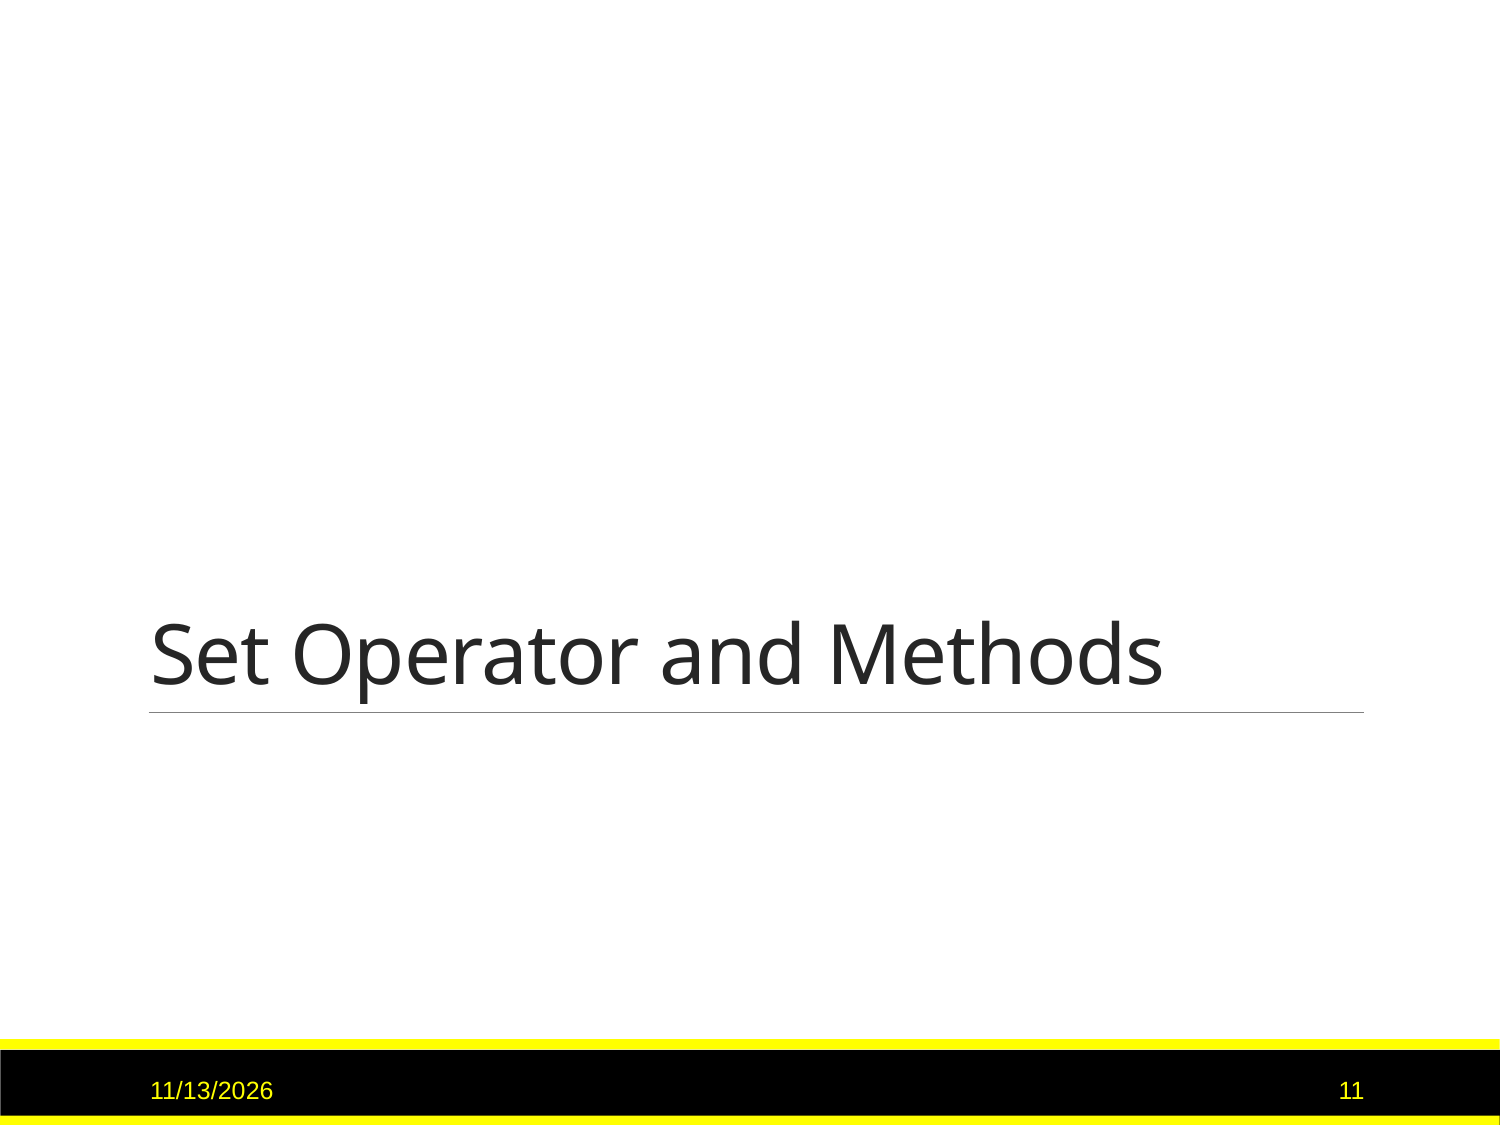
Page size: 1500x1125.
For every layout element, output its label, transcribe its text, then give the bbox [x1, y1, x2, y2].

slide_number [135, 1059, 440, 1120]
slide_number 11 [1218, 1059, 1380, 1120]
title Set Operator and Methods [135, 439, 1373, 710]
